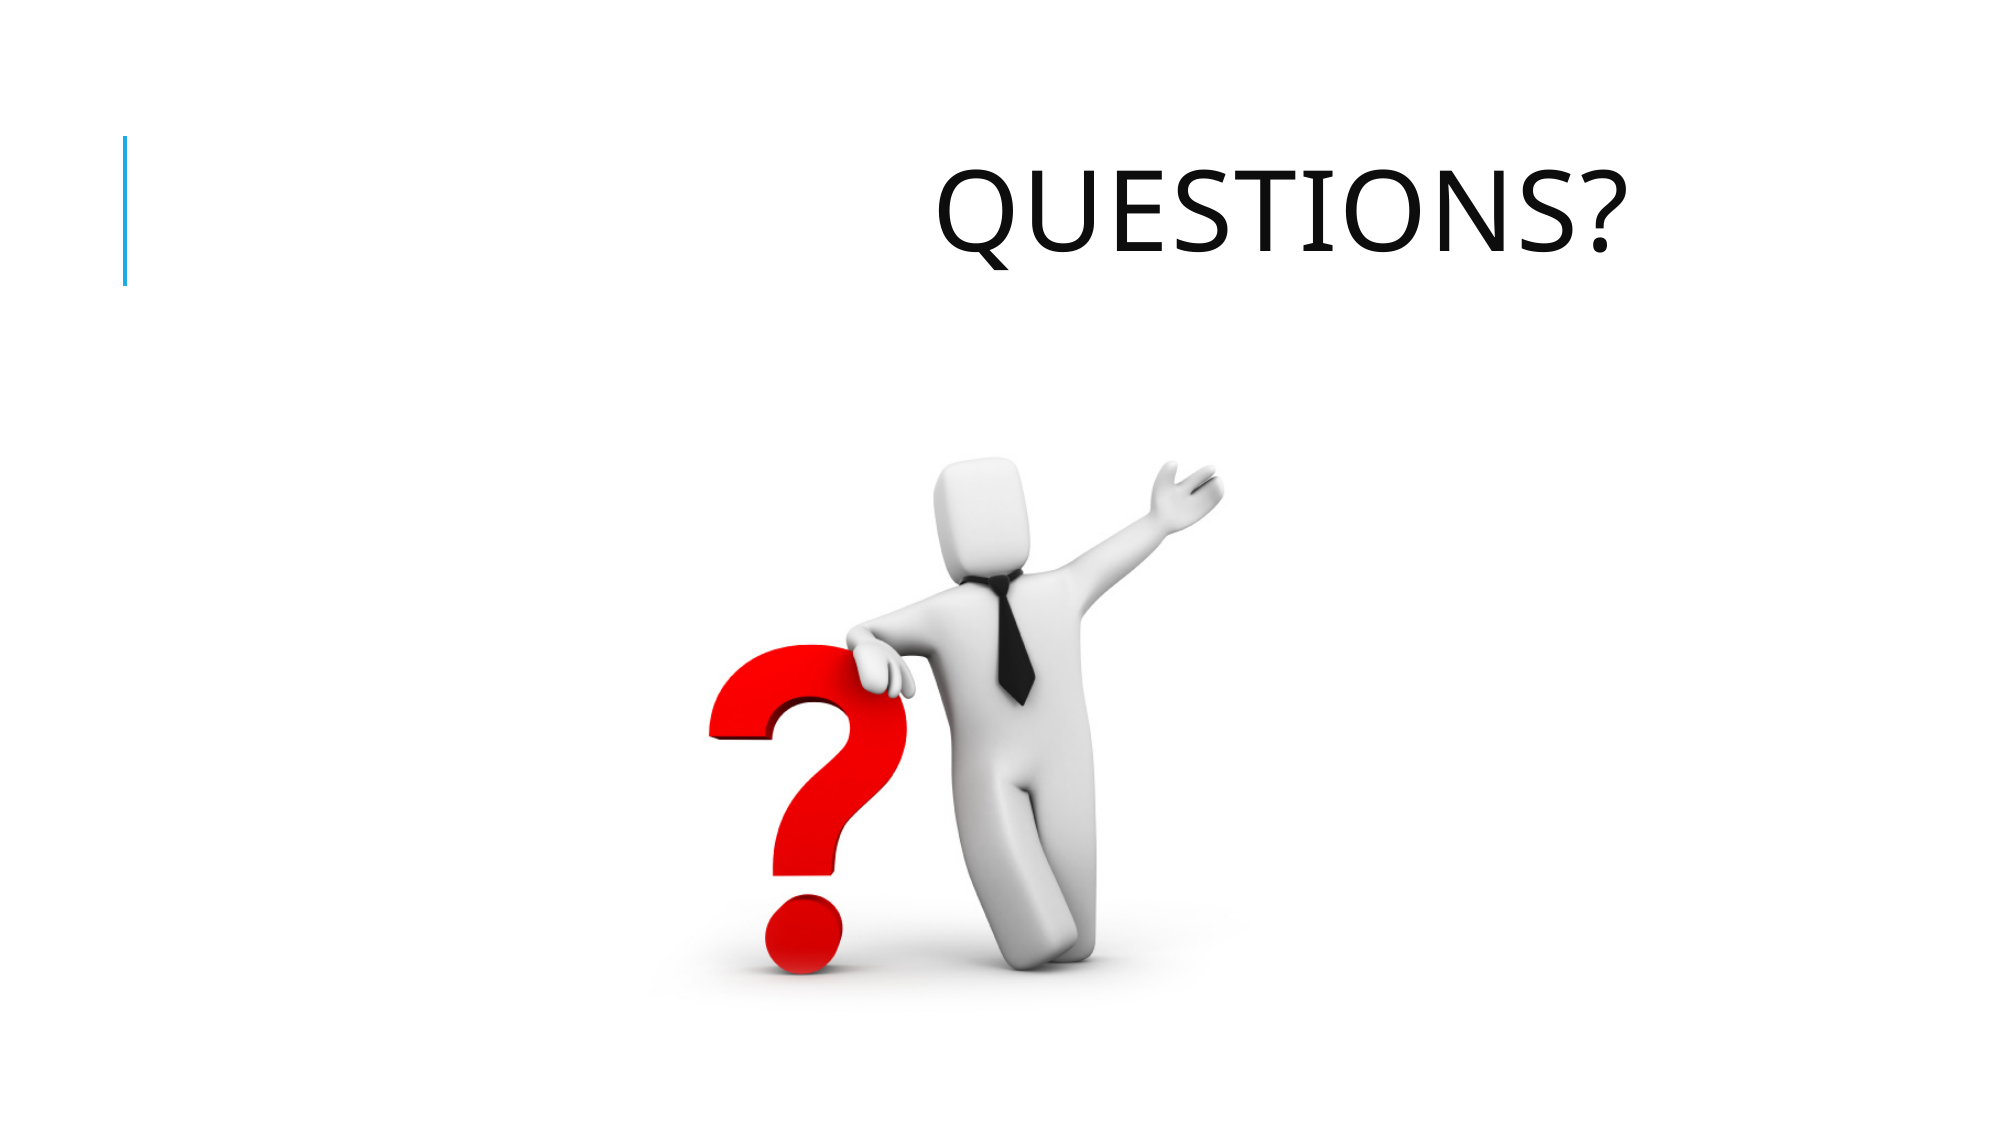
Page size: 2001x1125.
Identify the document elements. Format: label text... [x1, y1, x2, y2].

title Questions? [168, 96, 1763, 342]
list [525, 374, 1406, 1036]
